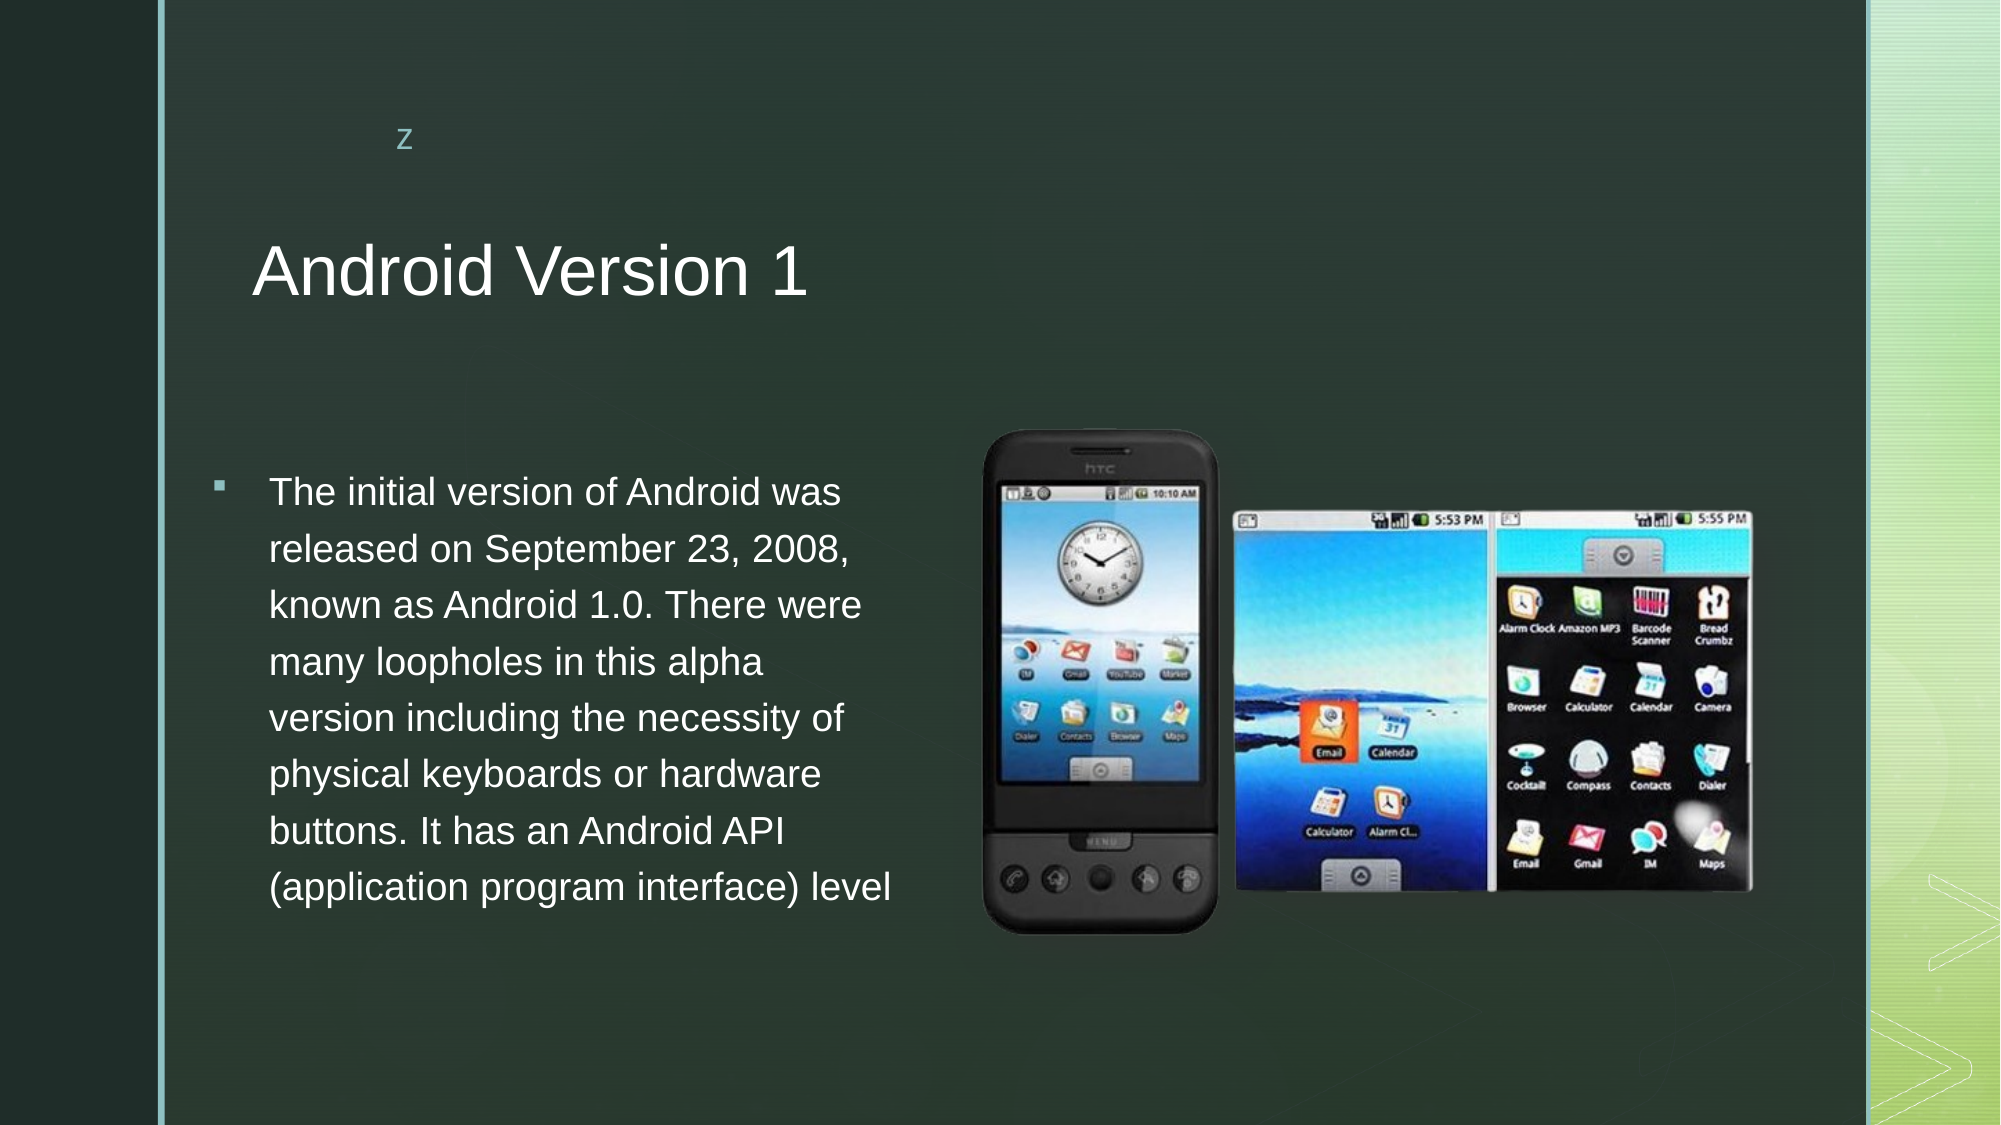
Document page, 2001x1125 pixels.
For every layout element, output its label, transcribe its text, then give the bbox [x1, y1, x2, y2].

list The initial version of Android was released on September 23, 2008, known as Android 1.0. There were many loopholes in this alpha version including the necessity of physical keyboards or hardware buttons. It has an Android API (application program interface) level [196, 422, 909, 944]
title Android Version 1 [236, 226, 1543, 404]
picture [1871, 0, 2001, 1125]
picture [965, 383, 1764, 982]
